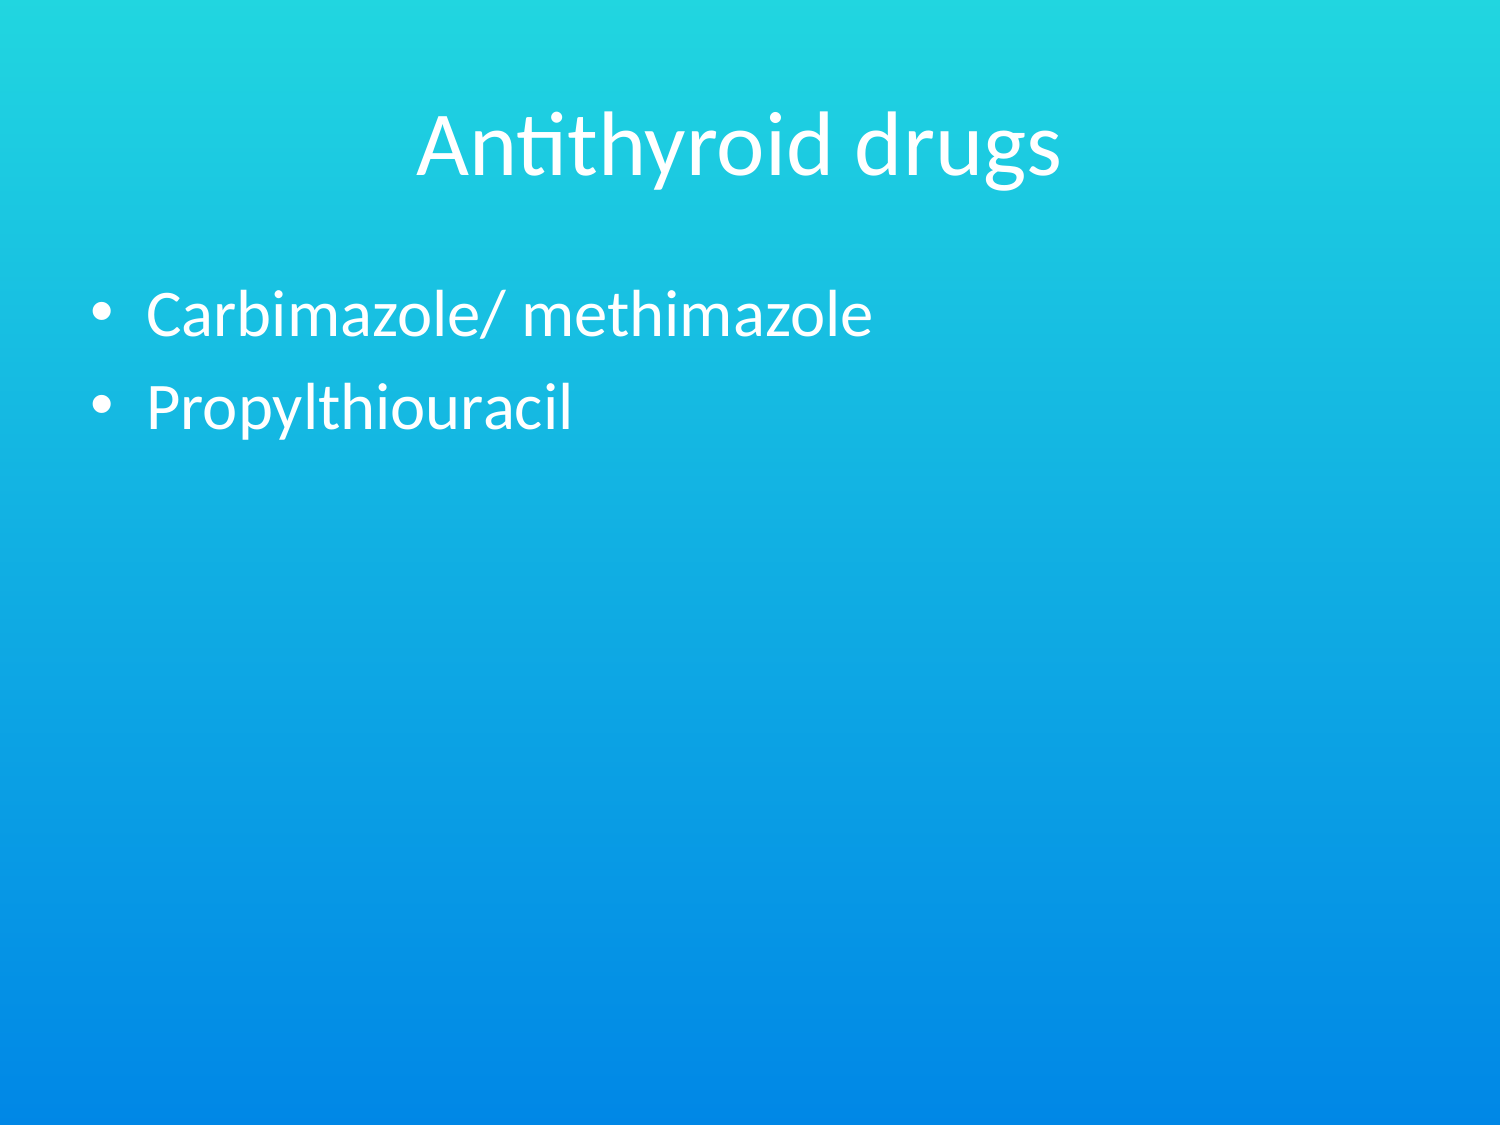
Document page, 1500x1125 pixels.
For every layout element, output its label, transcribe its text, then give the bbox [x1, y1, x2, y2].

list Carbimazole/ methimazole Propylthiouracil [75, 262, 1425, 1005]
title Antithyroid drugs [75, 45, 1425, 233]
